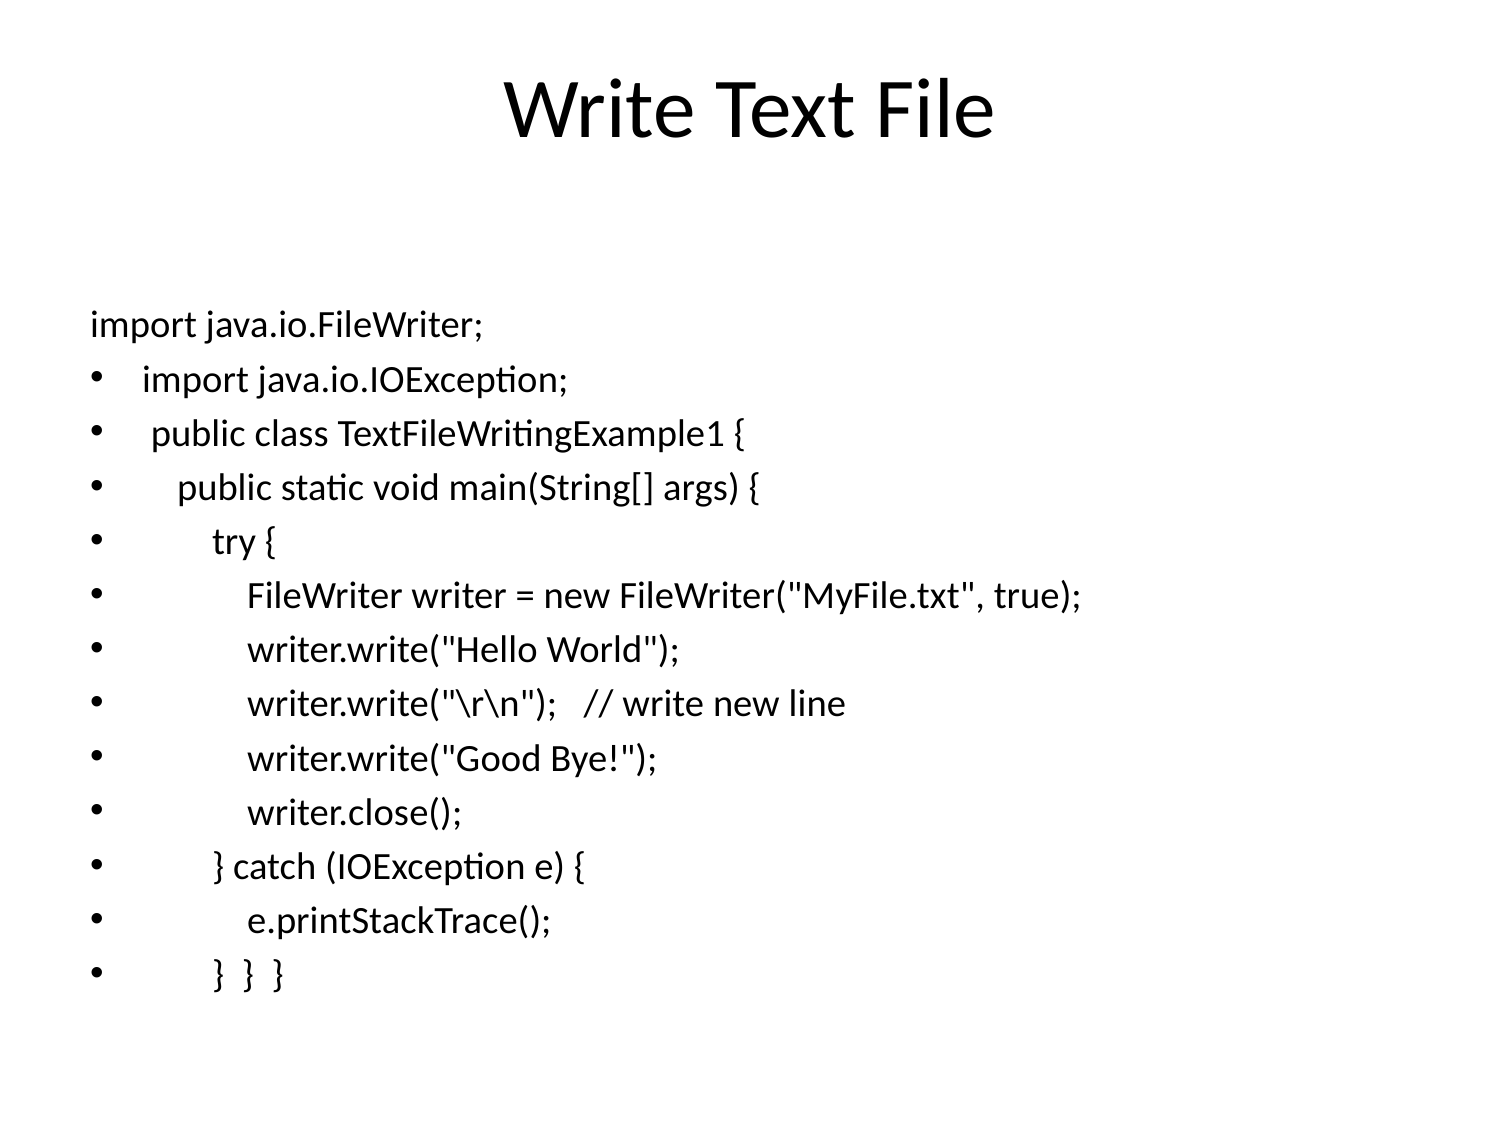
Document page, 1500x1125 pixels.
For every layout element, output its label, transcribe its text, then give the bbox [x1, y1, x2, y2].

title Write Text File [75, 45, 1425, 163]
list import java.io.FileWriter; import java.io.IOException; public class TextFileWritingExample1 { public static void main(String[] args) { try { FileWriter writer = new FileWriter("MyFile.txt", true); writer.write("Hello World"); writer.write("\r\n"); // write new line writer.write("Good Bye!"); writer.close(); } catch (IOException e) { e.printStackTrace(); } } } [75, 237, 1425, 1005]
